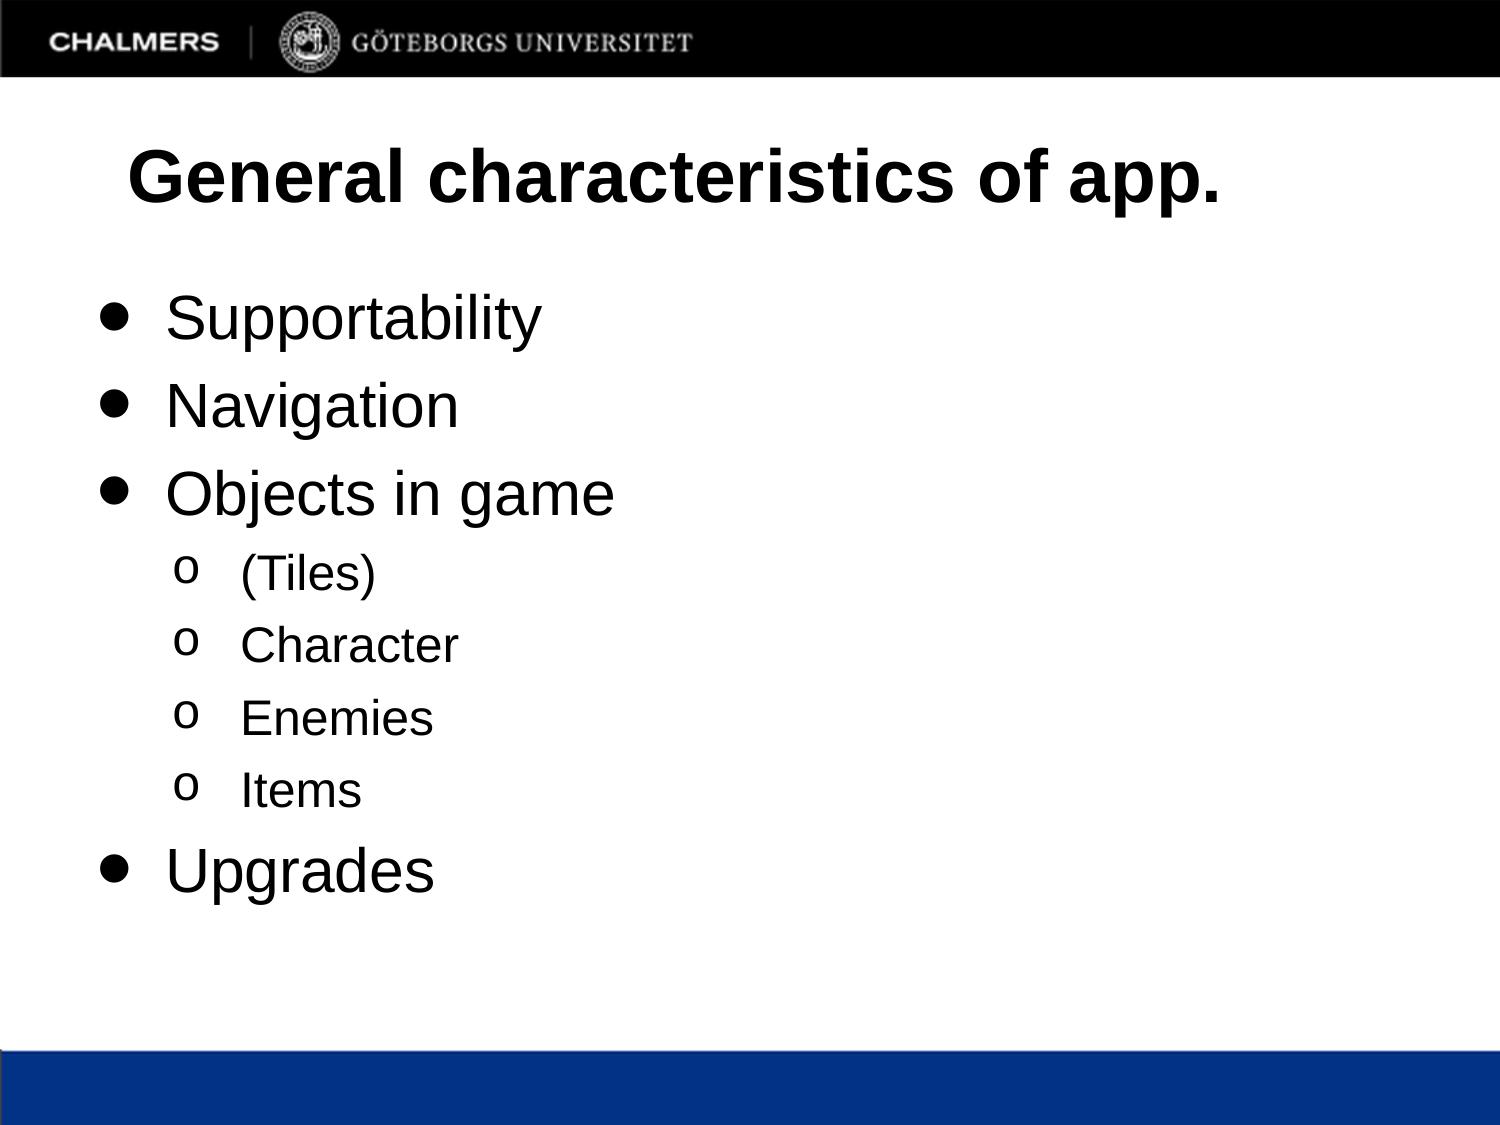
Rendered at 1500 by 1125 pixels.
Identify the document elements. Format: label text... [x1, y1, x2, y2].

list Supportability Navigation Objects in game (Tiles) Character Enemies Items Upgrades [75, 262, 1427, 931]
title General characteristics of app. [75, 14, 1425, 233]
picture [0, 0, 1500, 1125]
